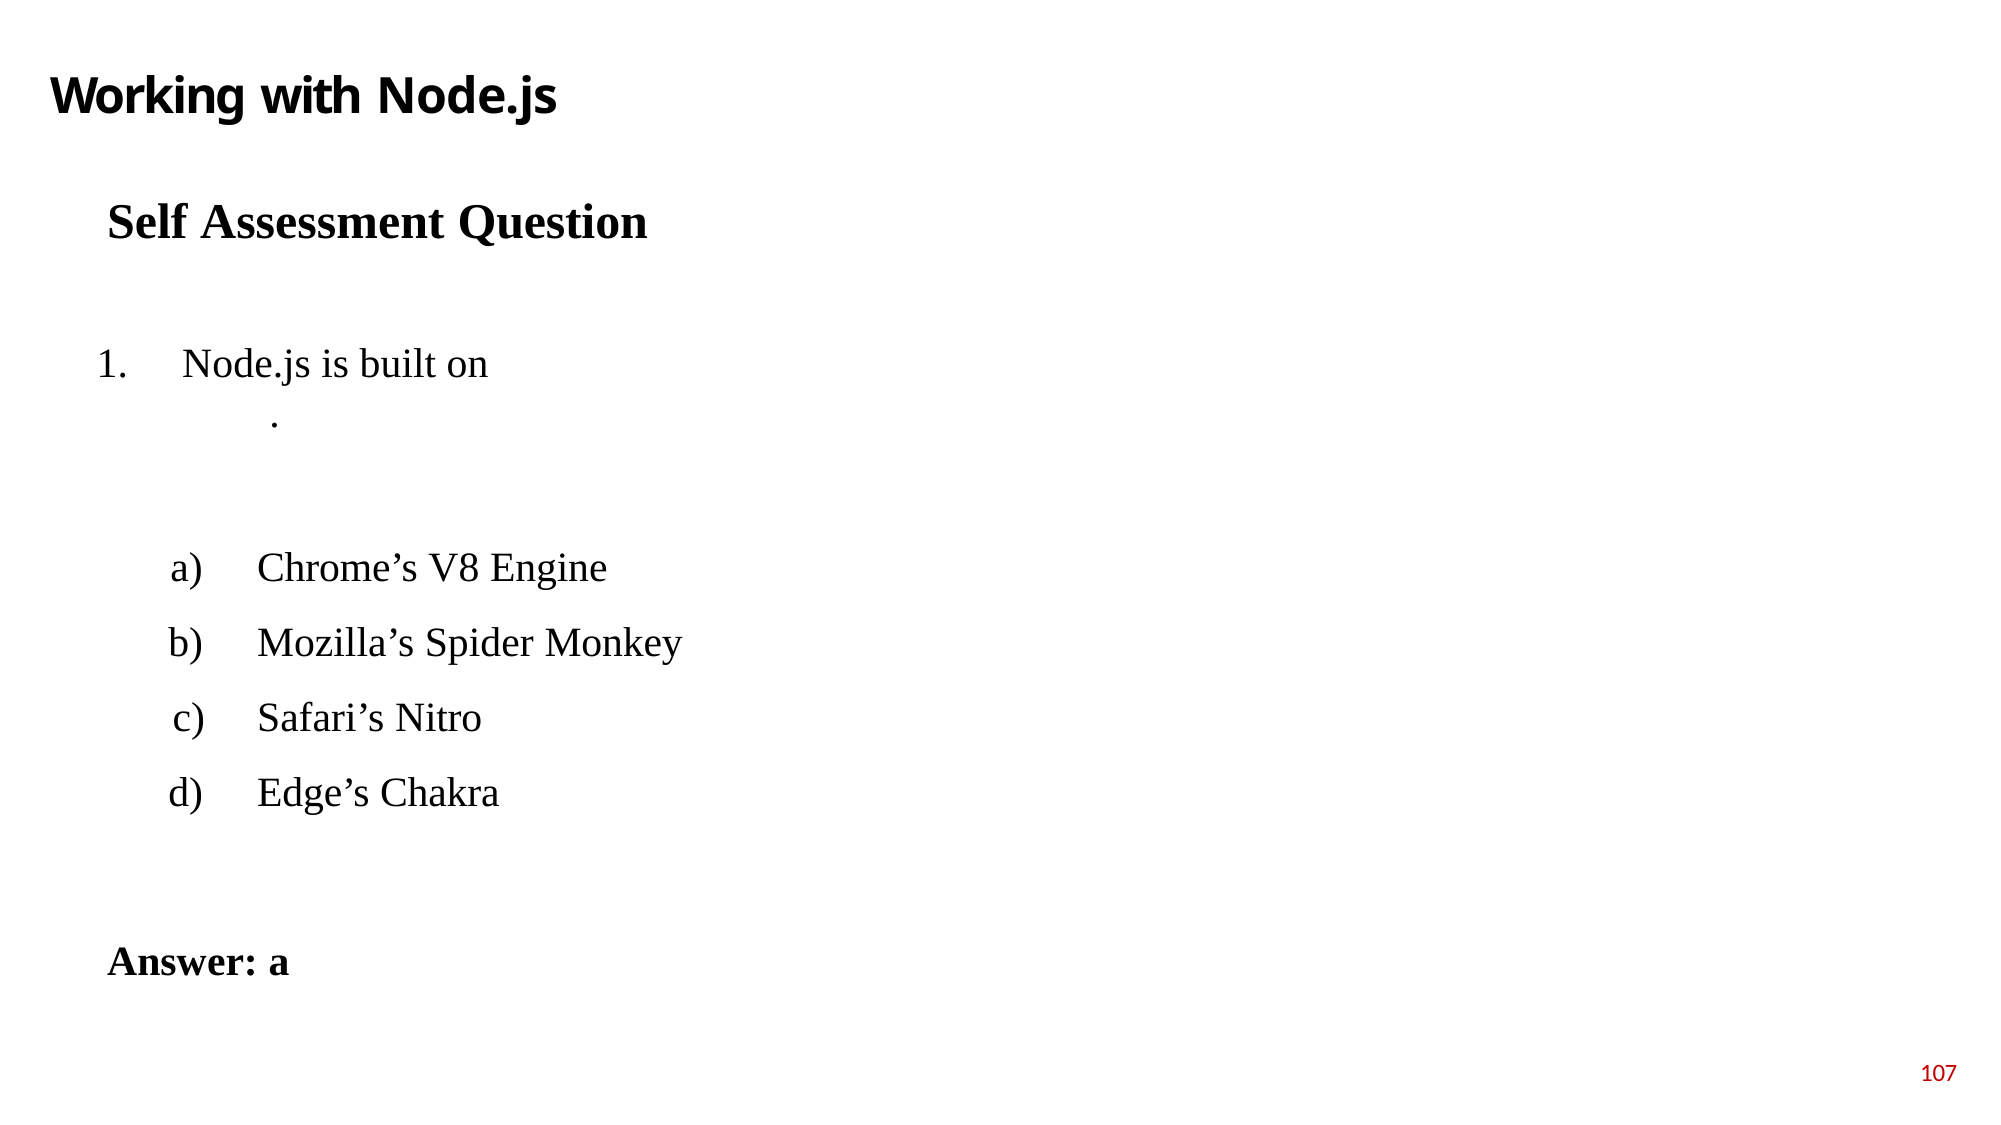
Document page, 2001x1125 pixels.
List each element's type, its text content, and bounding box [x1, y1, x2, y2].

text_box 107 [1918, 1060, 1961, 1087]
title Working with Node.js [48, 61, 560, 252]
text_box Answer: a [105, 931, 291, 984]
text_box Self Assessment Question Node.js is built on . Chrome’s V8 Engine Mozilla’s Spider Monkey Safari’s Nitro Edge’s Chakra [94, 186, 928, 816]
